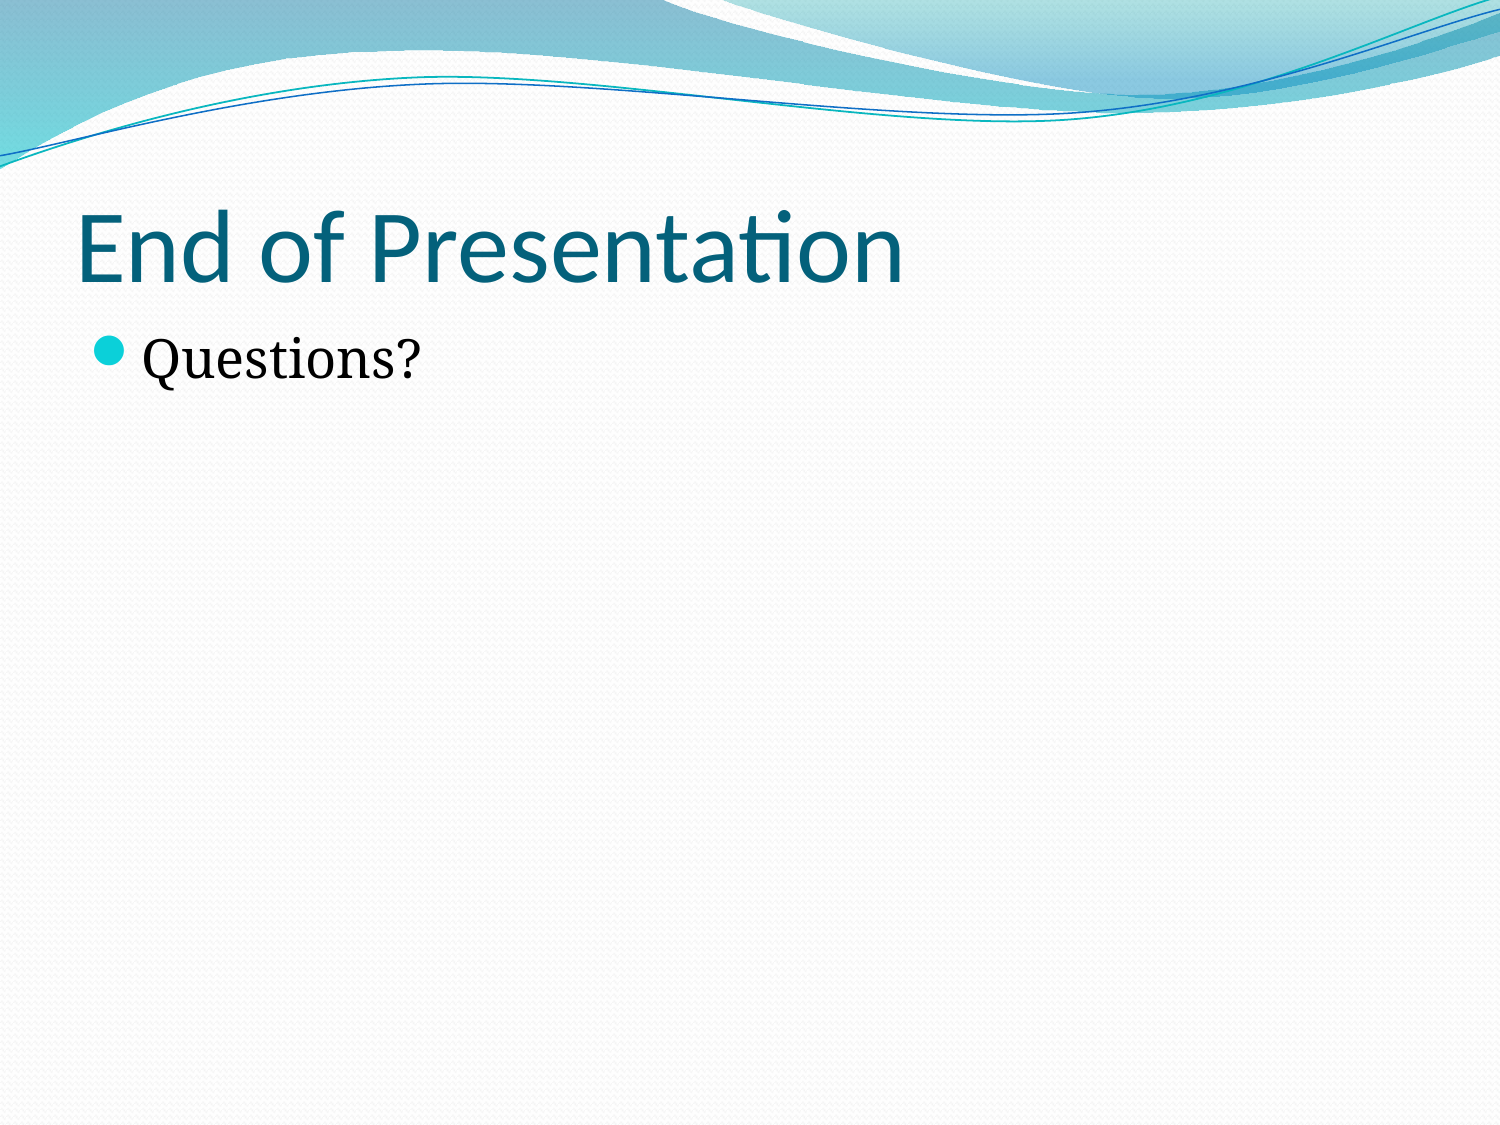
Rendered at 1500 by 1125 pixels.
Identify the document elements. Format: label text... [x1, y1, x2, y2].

title End of Presentation [75, 115, 1425, 303]
list Questions? [75, 317, 1425, 1038]
